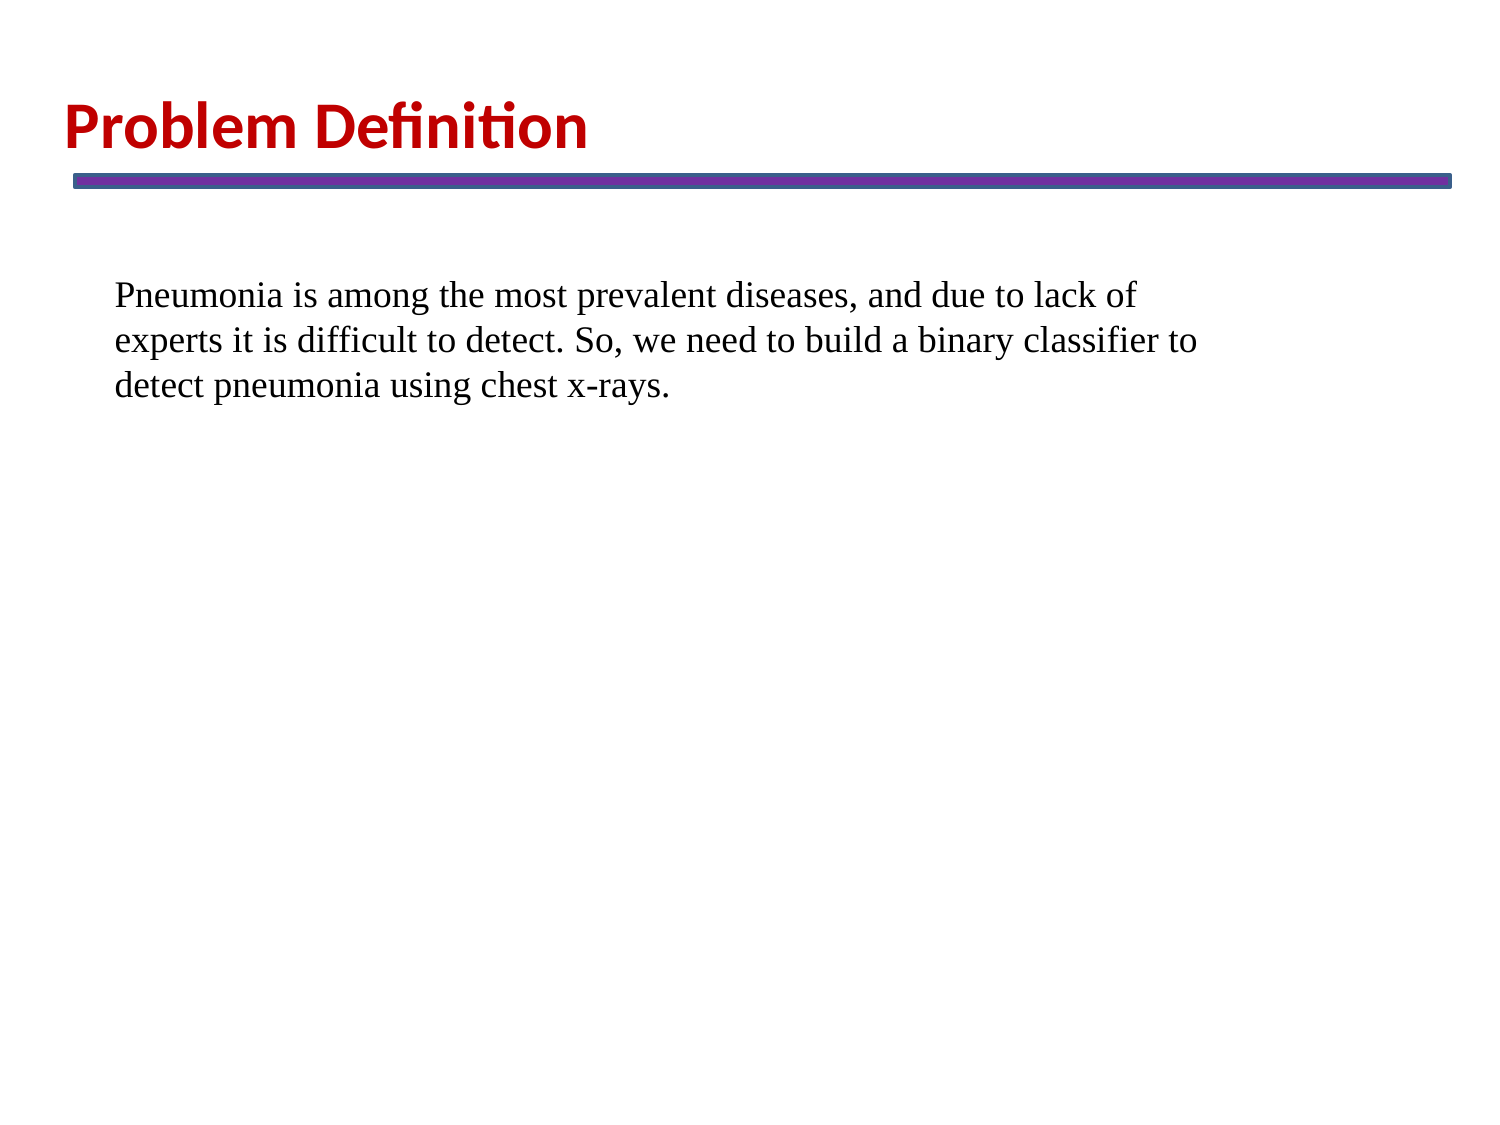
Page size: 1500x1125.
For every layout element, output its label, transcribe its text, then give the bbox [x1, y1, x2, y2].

text_box Pneumonia is among the most prevalent diseases, and due to lack of experts it is difficult to detect. So, we need to build a binary classifier to detect pneumonia using chest x-rays. [99, 262, 1225, 413]
text_box Problem Definition [50, 74, 700, 170]
text_box [75, 174, 1450, 188]
